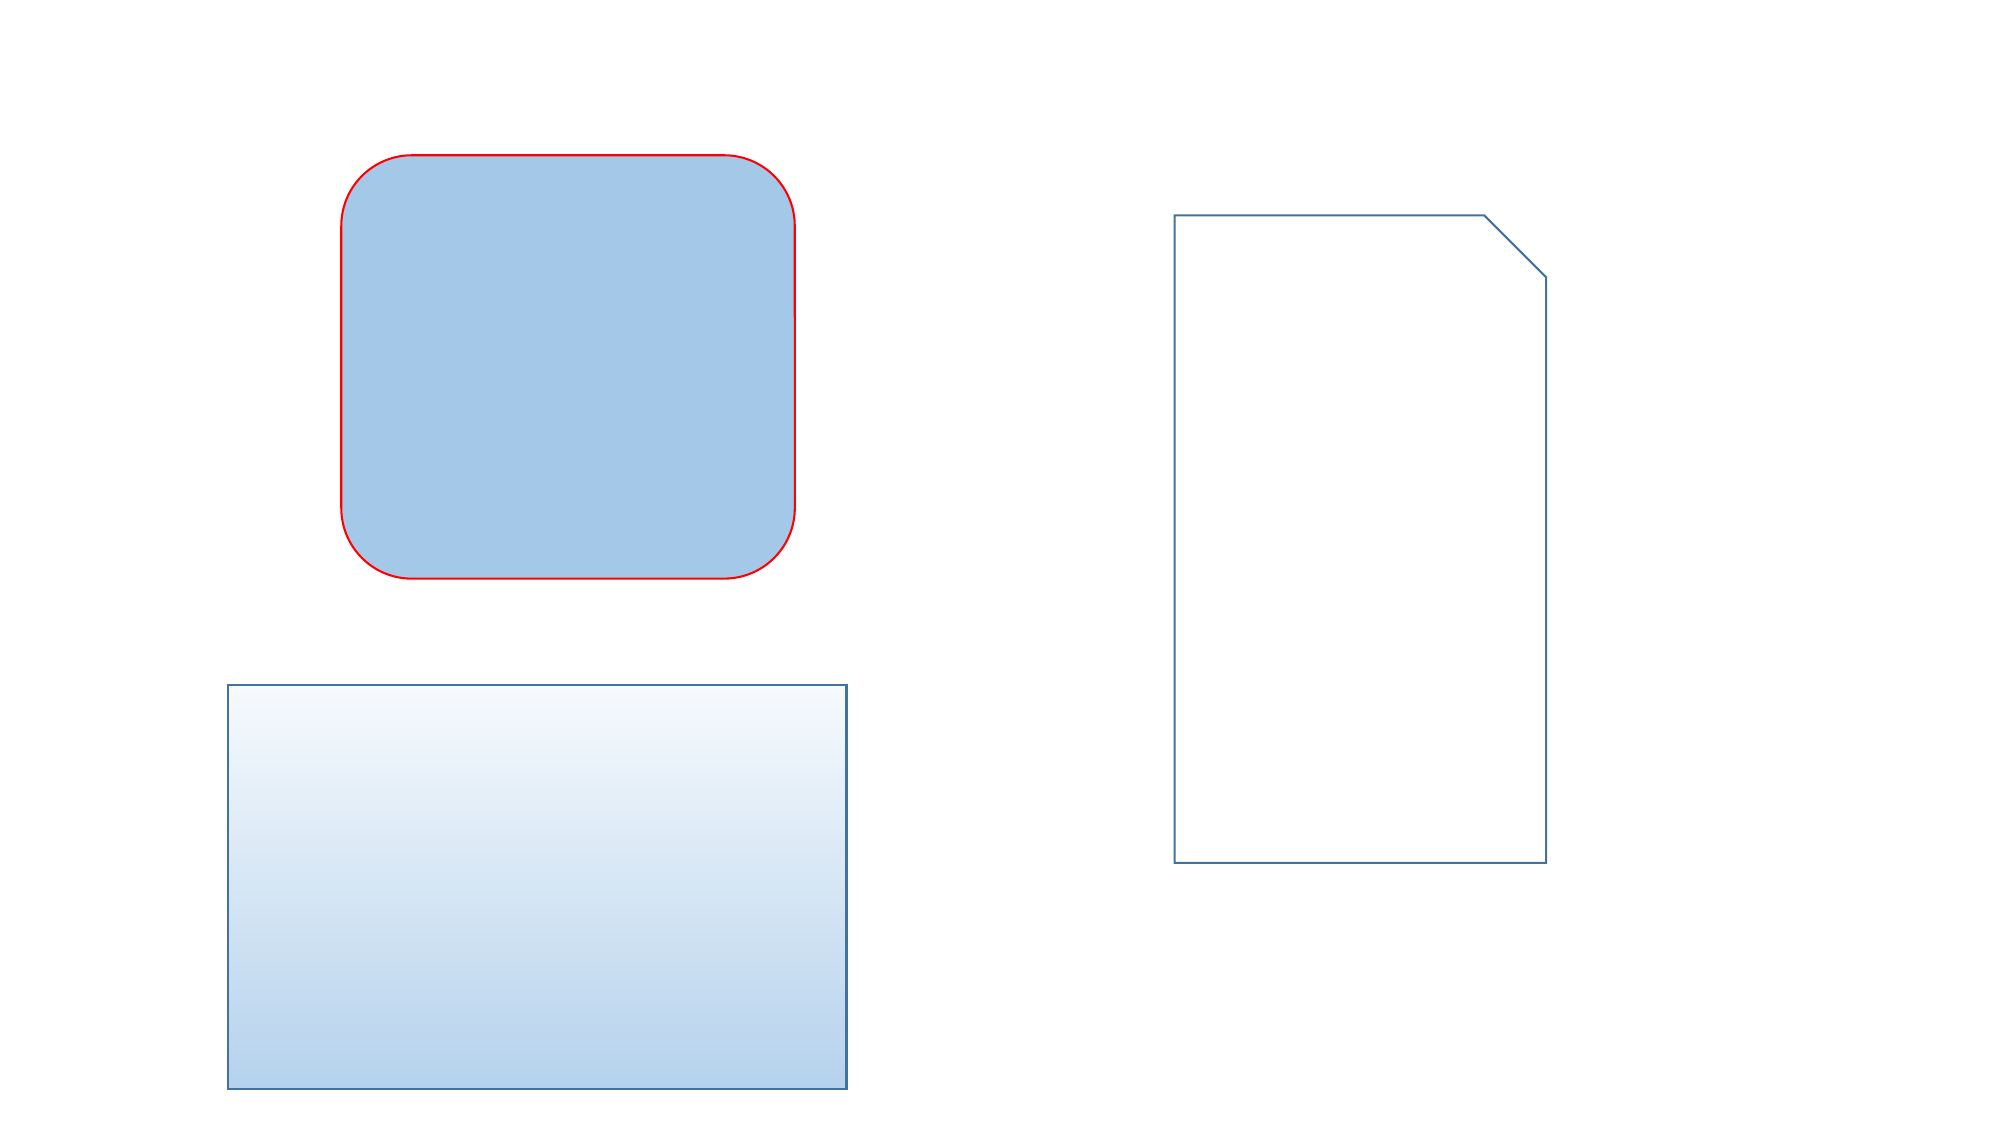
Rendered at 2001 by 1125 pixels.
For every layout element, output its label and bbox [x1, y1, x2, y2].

text_box [227, 684, 848, 1090]
text_box [340, 154, 796, 580]
text_box [1173, 214, 1548, 864]
